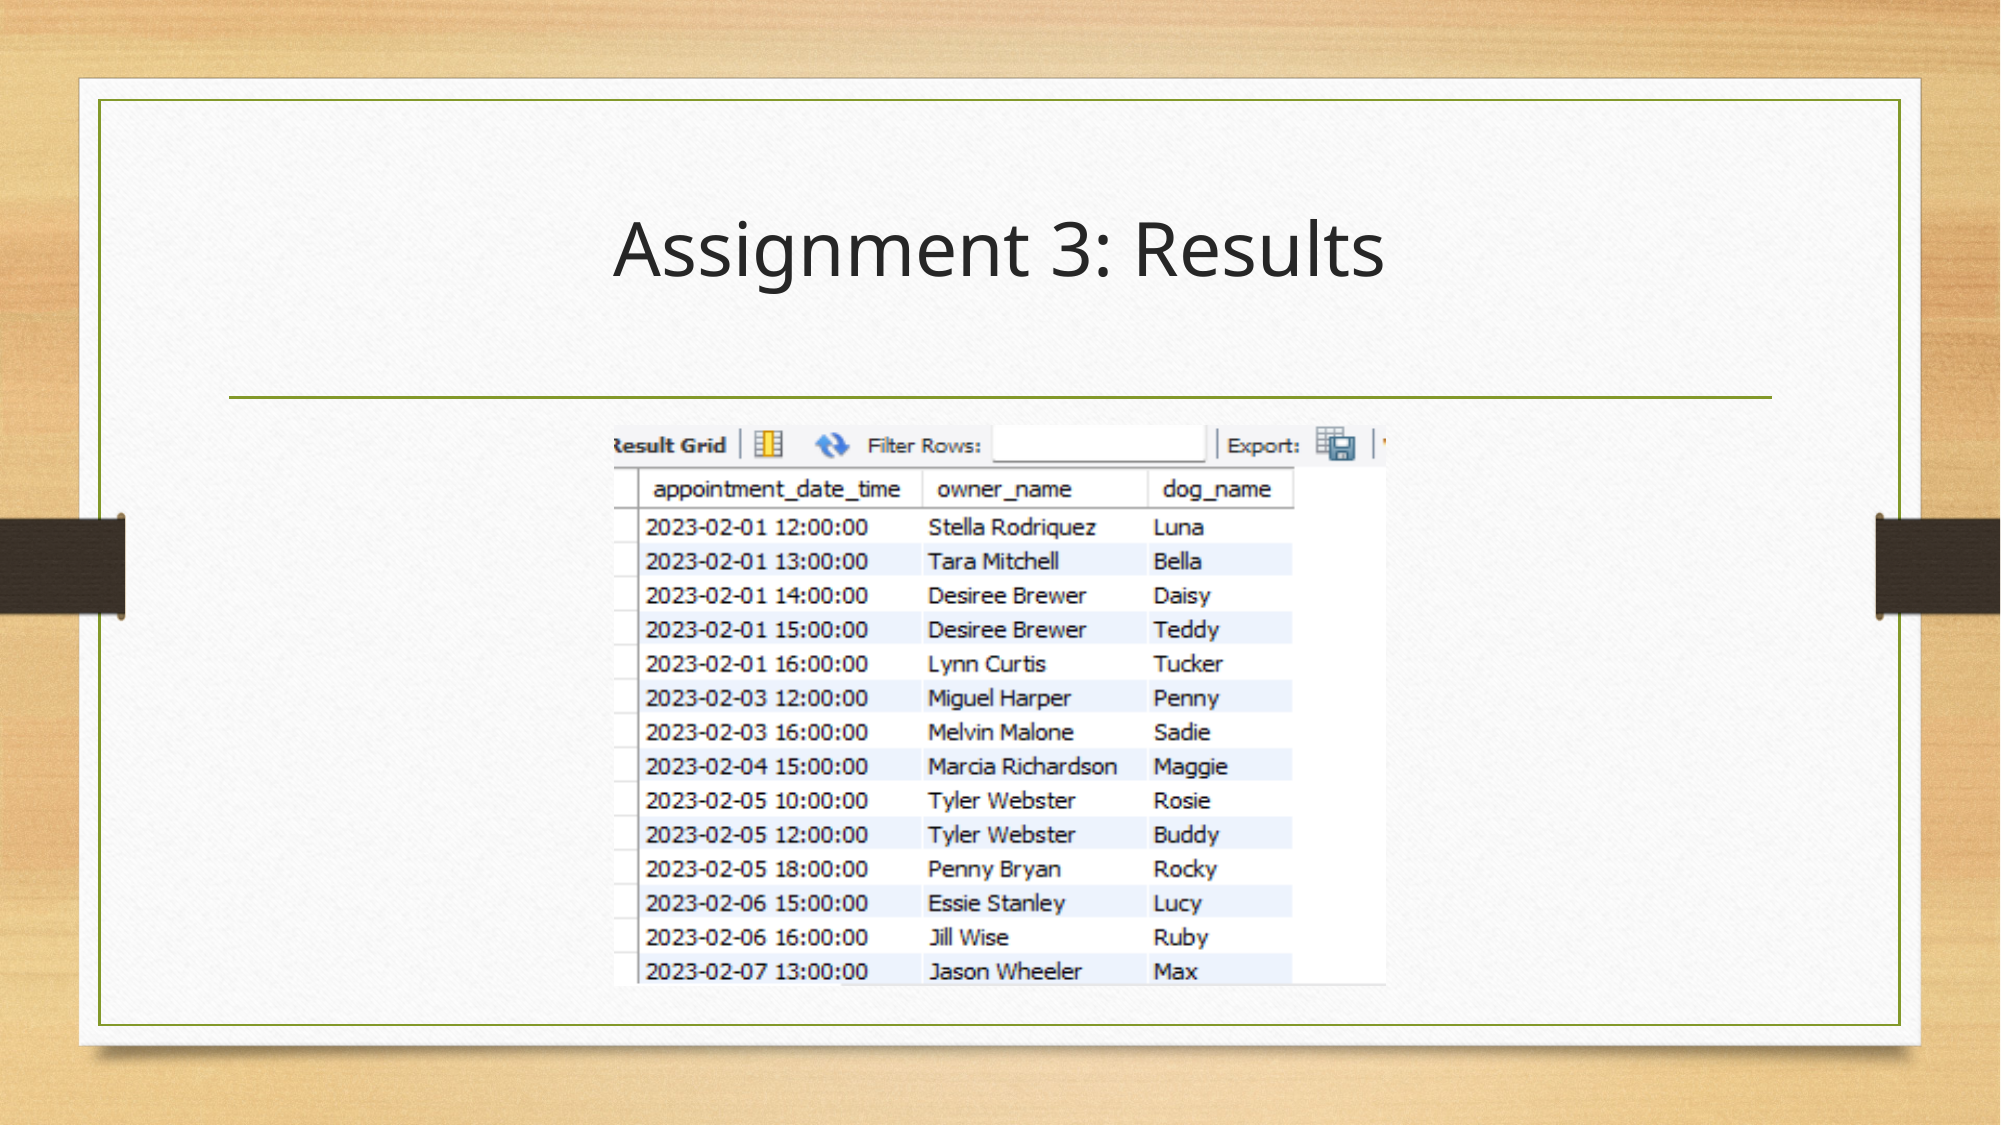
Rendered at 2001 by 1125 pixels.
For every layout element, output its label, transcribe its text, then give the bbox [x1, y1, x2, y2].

title Assignment 3: Results [212, 139, 1788, 354]
picture [0, 0, 2001, 1125]
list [614, 425, 1386, 986]
